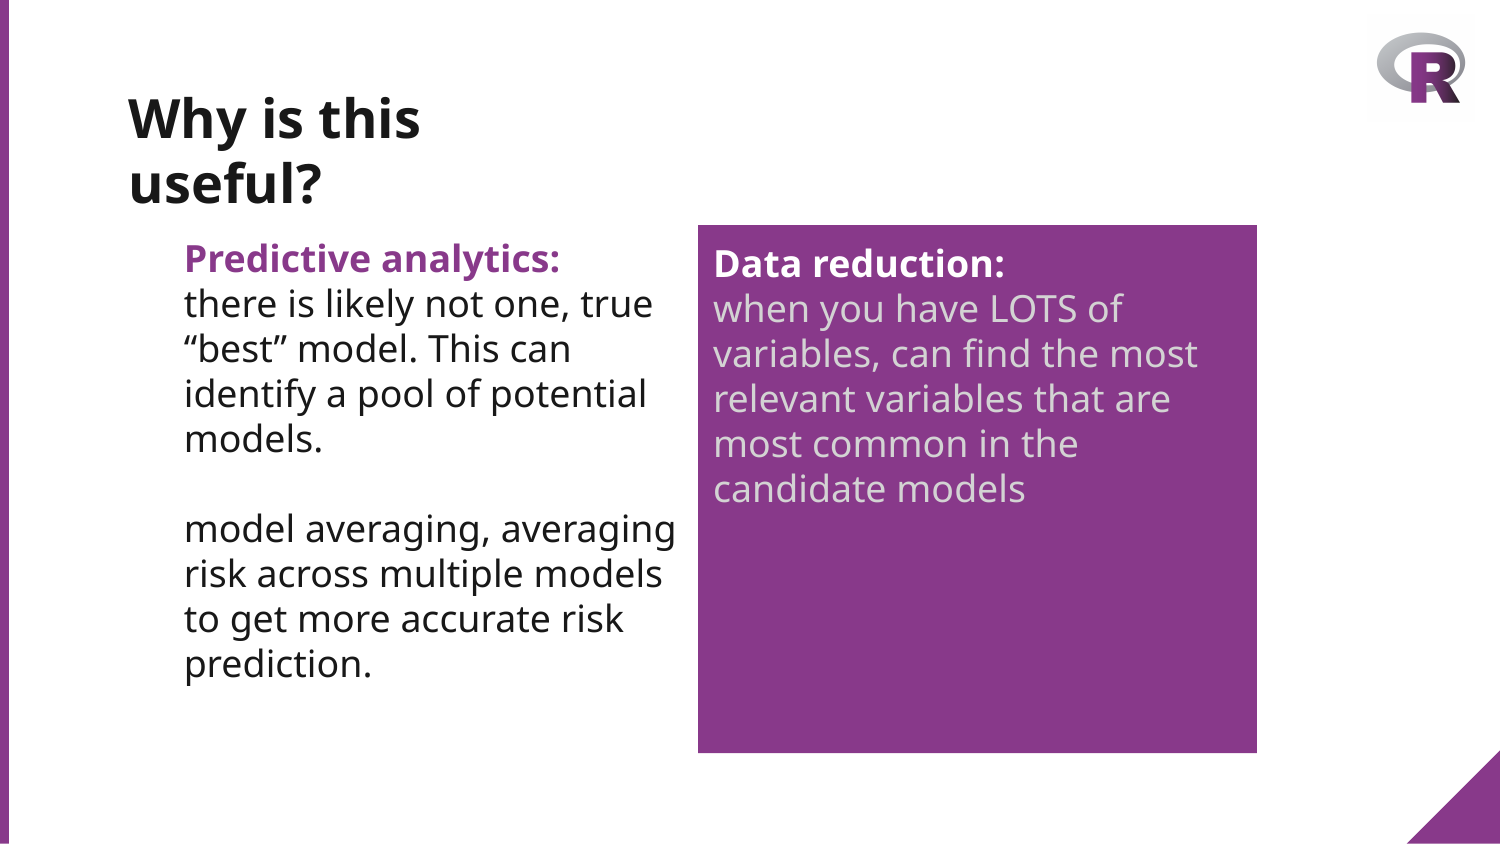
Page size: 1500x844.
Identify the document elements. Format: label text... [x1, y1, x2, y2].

list Predictive analytics: there is likely not one, true “best” model. This can identify a pool of potential models. model averaging, averaging risk across multiple models to get more accurate risk prediction. [168, 220, 699, 667]
title Why is this useful? [113, 69, 643, 210]
list Data reduction: when you have LOTS of variables, can find the most relevant variables that are most common in the candidate models [698, 225, 1257, 754]
picture [1367, 14, 1475, 122]
